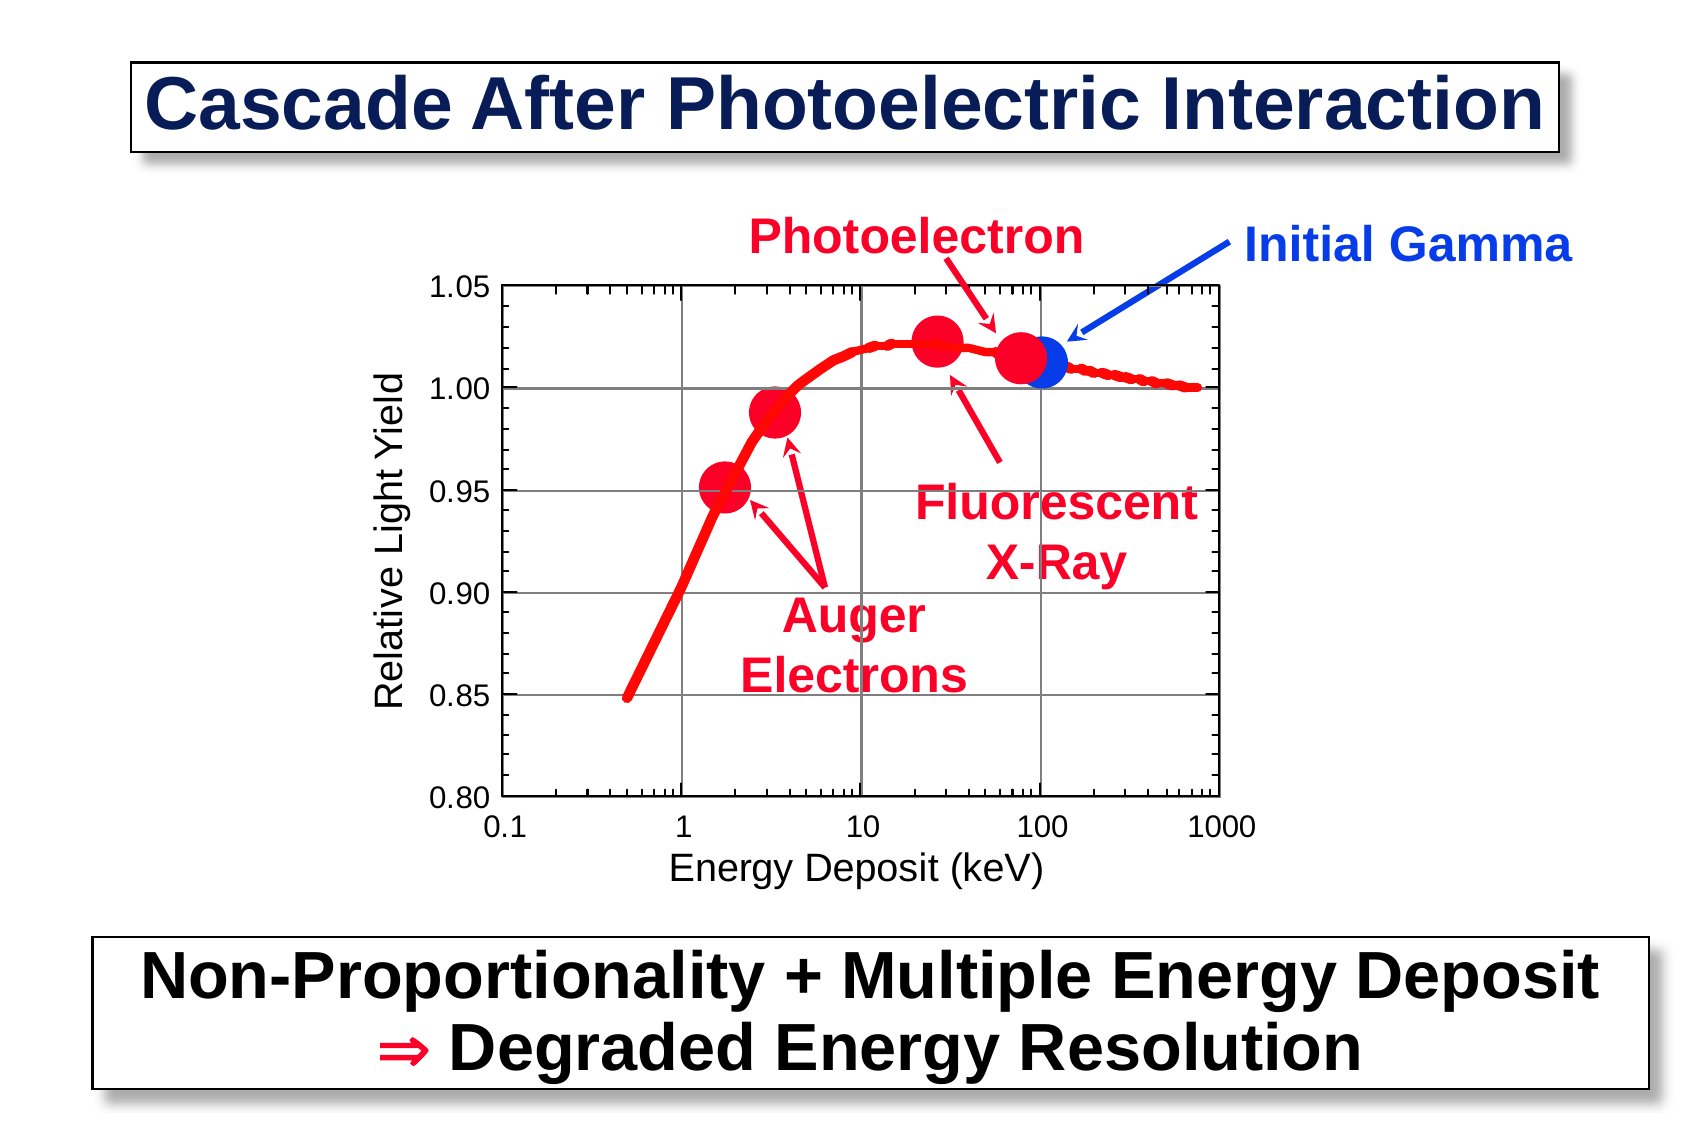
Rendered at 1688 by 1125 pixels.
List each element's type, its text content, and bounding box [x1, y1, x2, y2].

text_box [733, 195, 1101, 384]
title Cascade After Photoelectric Interaction [130, 61, 1560, 153]
text_box Non-Proportionality + Multiple Energy Deposit  Degraded Energy Resolution [92, 937, 1649, 1090]
picture [362, 249, 1263, 905]
text_box Initial Gamma [1229, 204, 1588, 279]
